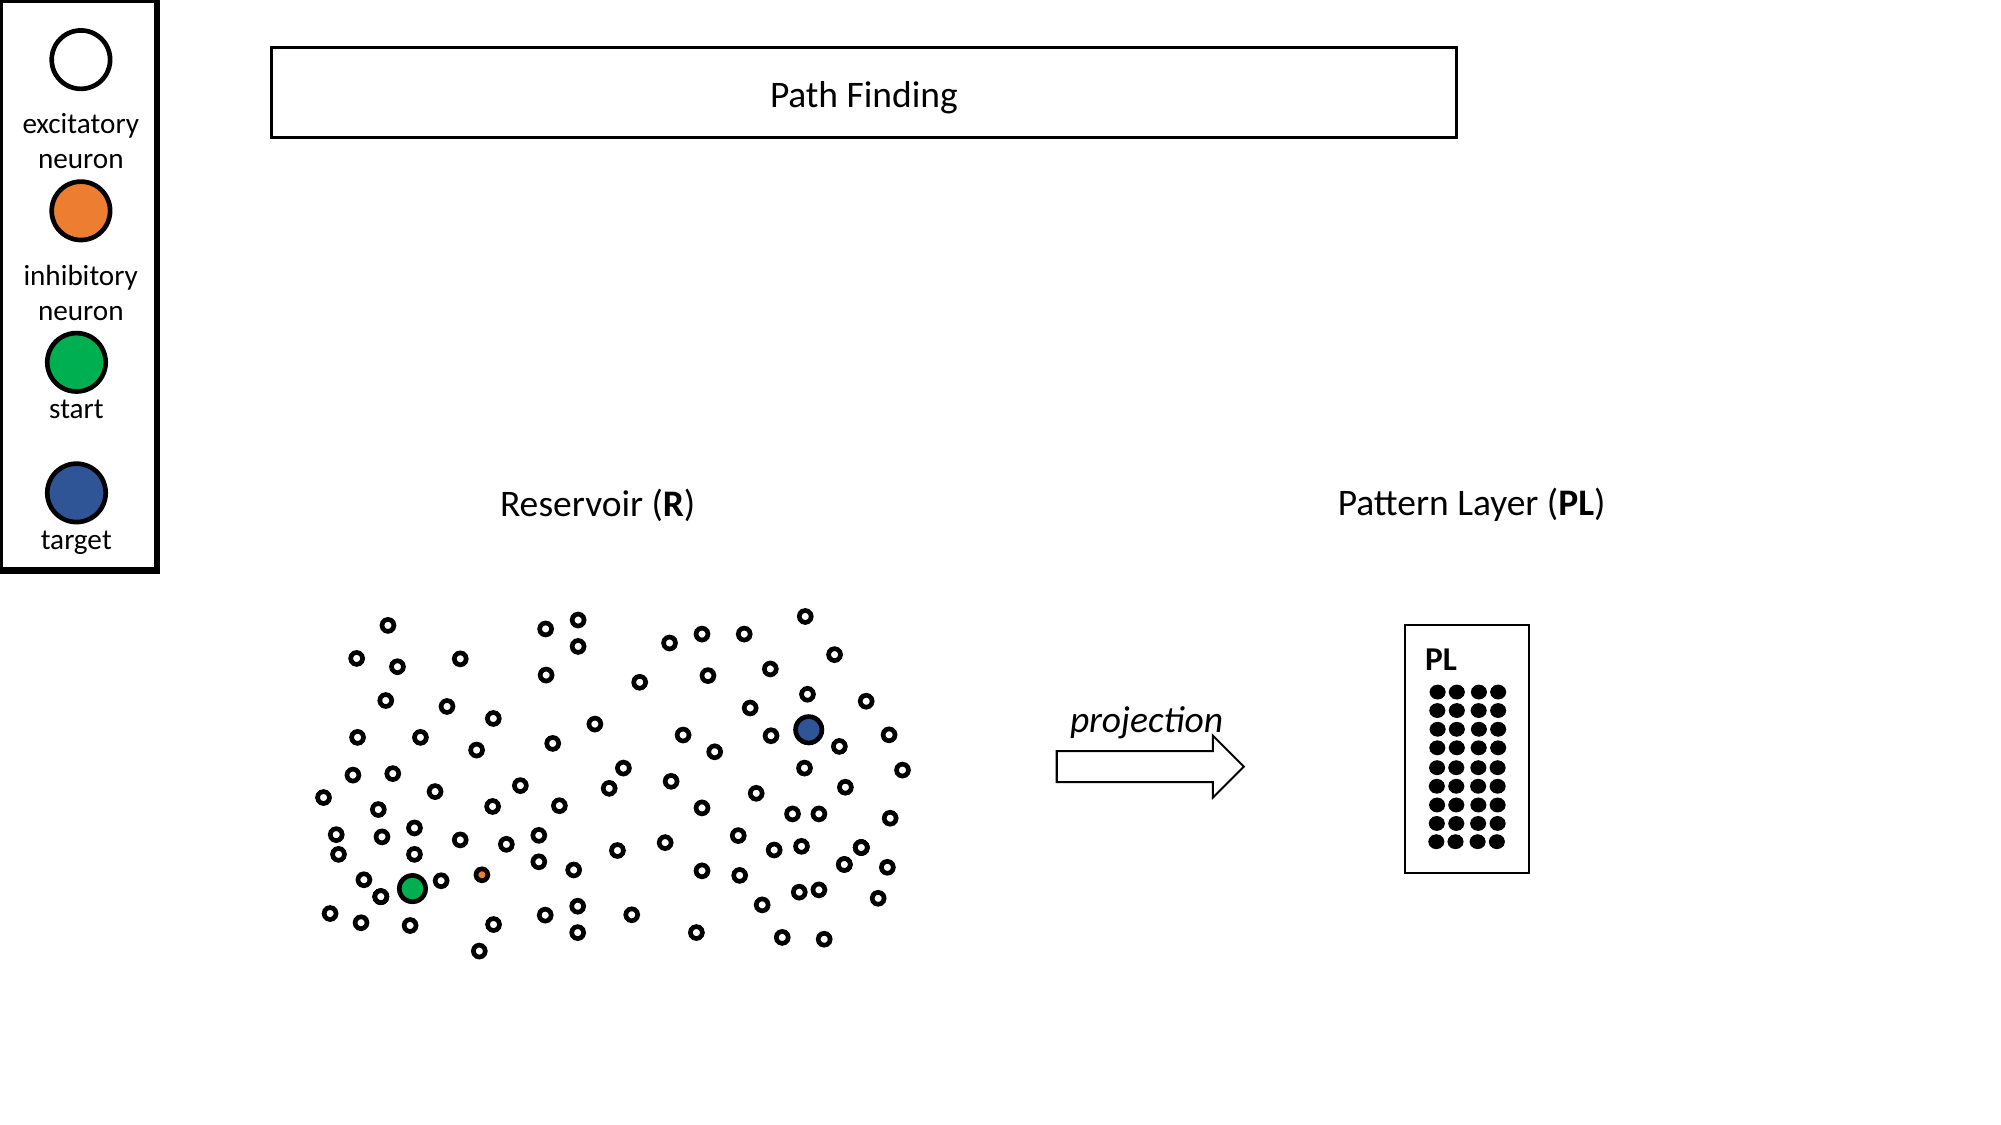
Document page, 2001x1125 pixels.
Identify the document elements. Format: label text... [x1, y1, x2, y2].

text_box [1055, 747, 1246, 801]
text_box Path Finding [270, 47, 1458, 138]
text_box Reservoir (R) [485, 471, 711, 532]
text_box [1404, 625, 1530, 873]
text_box projection [1055, 687, 1269, 747]
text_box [0, 0, 158, 571]
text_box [317, 610, 909, 957]
text_box Pattern Layer (PL) [1323, 470, 1621, 531]
